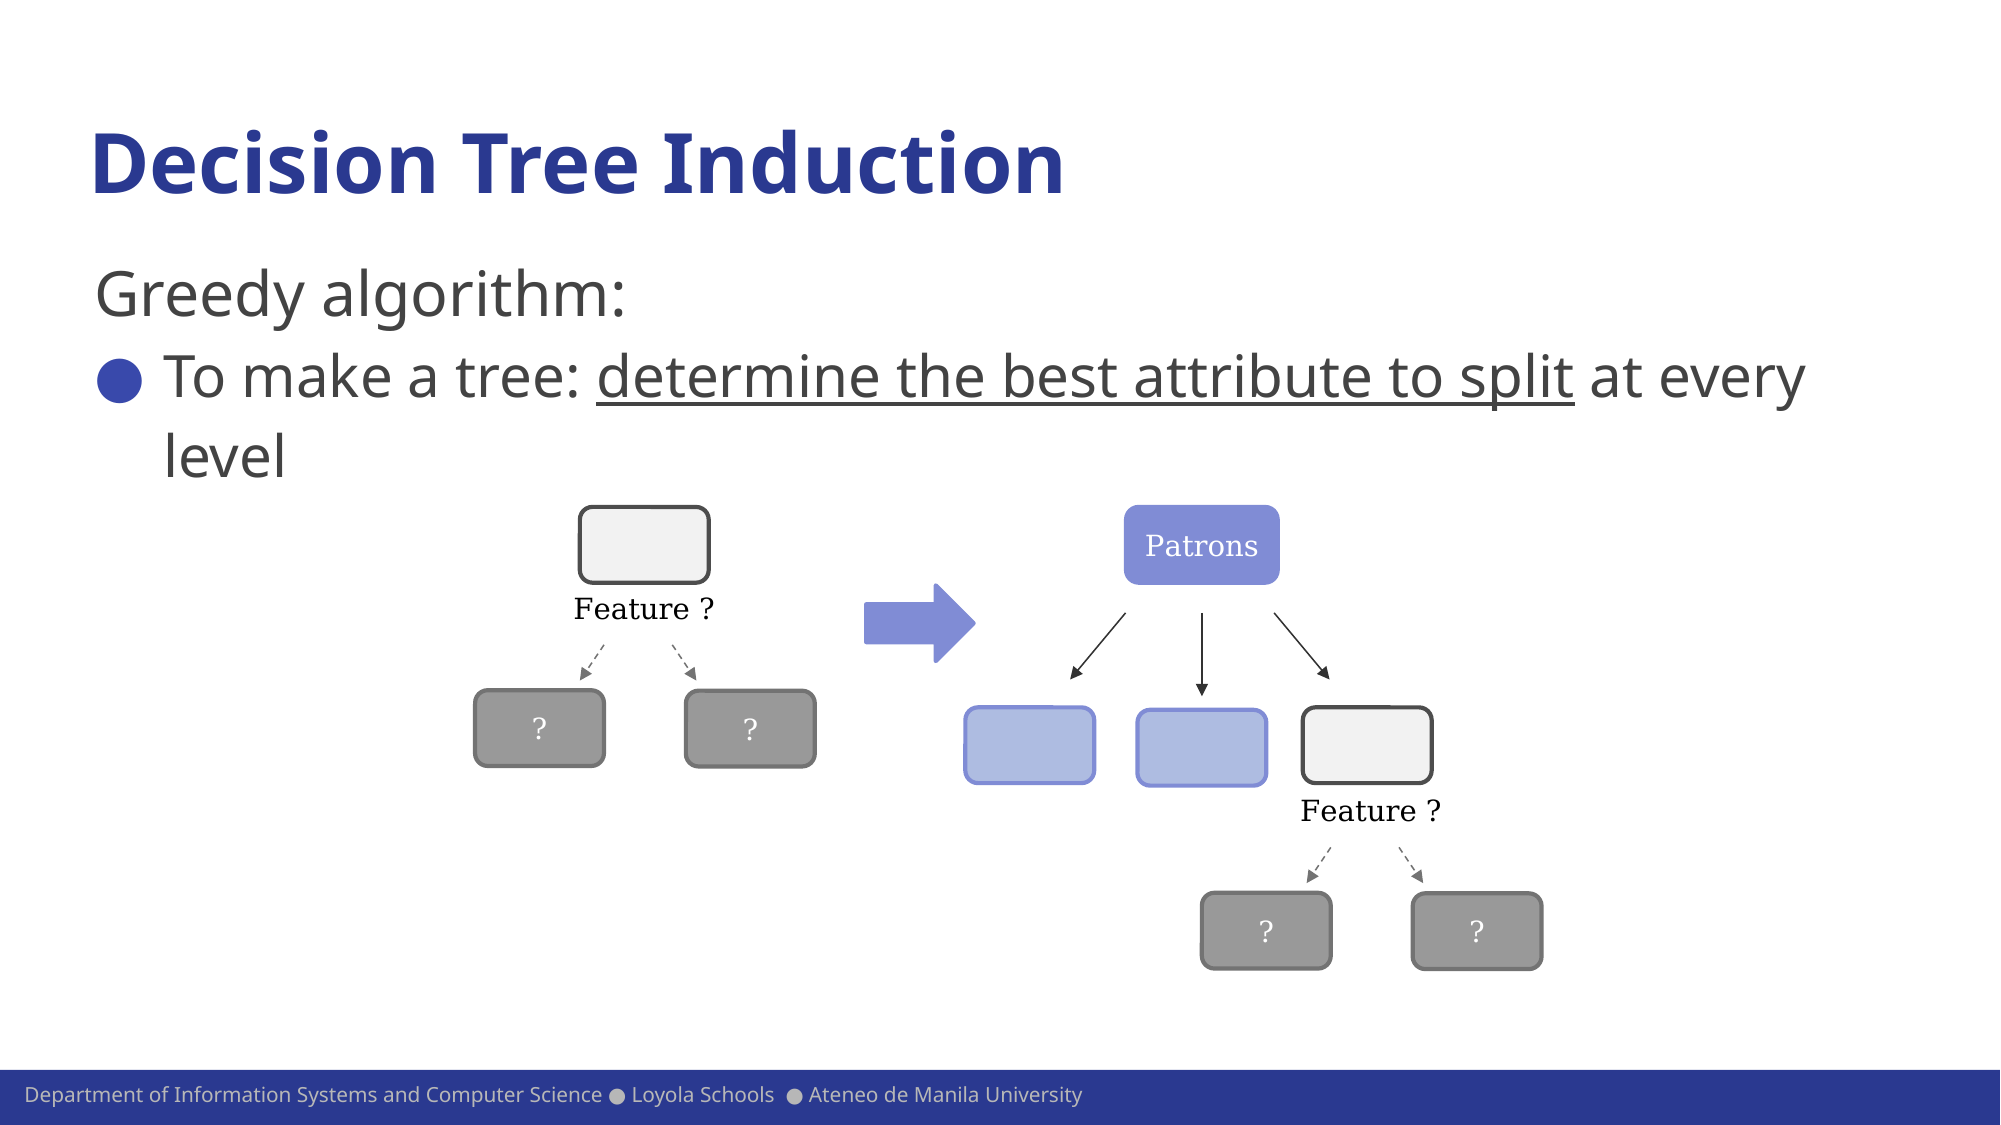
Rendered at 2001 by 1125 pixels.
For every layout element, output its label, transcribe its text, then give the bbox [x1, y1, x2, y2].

text_box [963, 705, 1097, 786]
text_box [579, 644, 605, 681]
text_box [1398, 847, 1424, 884]
text_box ? [683, 688, 817, 769]
text_box [577, 504, 711, 582]
text_box [864, 583, 976, 664]
text_box [1135, 707, 1269, 788]
text_box Feature ? [1276, 785, 1466, 835]
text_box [672, 644, 697, 681]
title Decision Tree Induction [68, 89, 1932, 222]
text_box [1273, 612, 1330, 680]
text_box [1069, 612, 1126, 680]
text_box [1300, 705, 1434, 785]
text_box ? [472, 688, 607, 769]
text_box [1306, 847, 1332, 884]
text_box Patrons [1123, 504, 1280, 585]
text_box ? [1199, 890, 1333, 971]
text_box ? [1410, 891, 1544, 972]
list Greedy algorithm: To make a tree: determine the best attribute to split at every level [68, 222, 1932, 440]
text_box Feature ? [550, 582, 739, 633]
